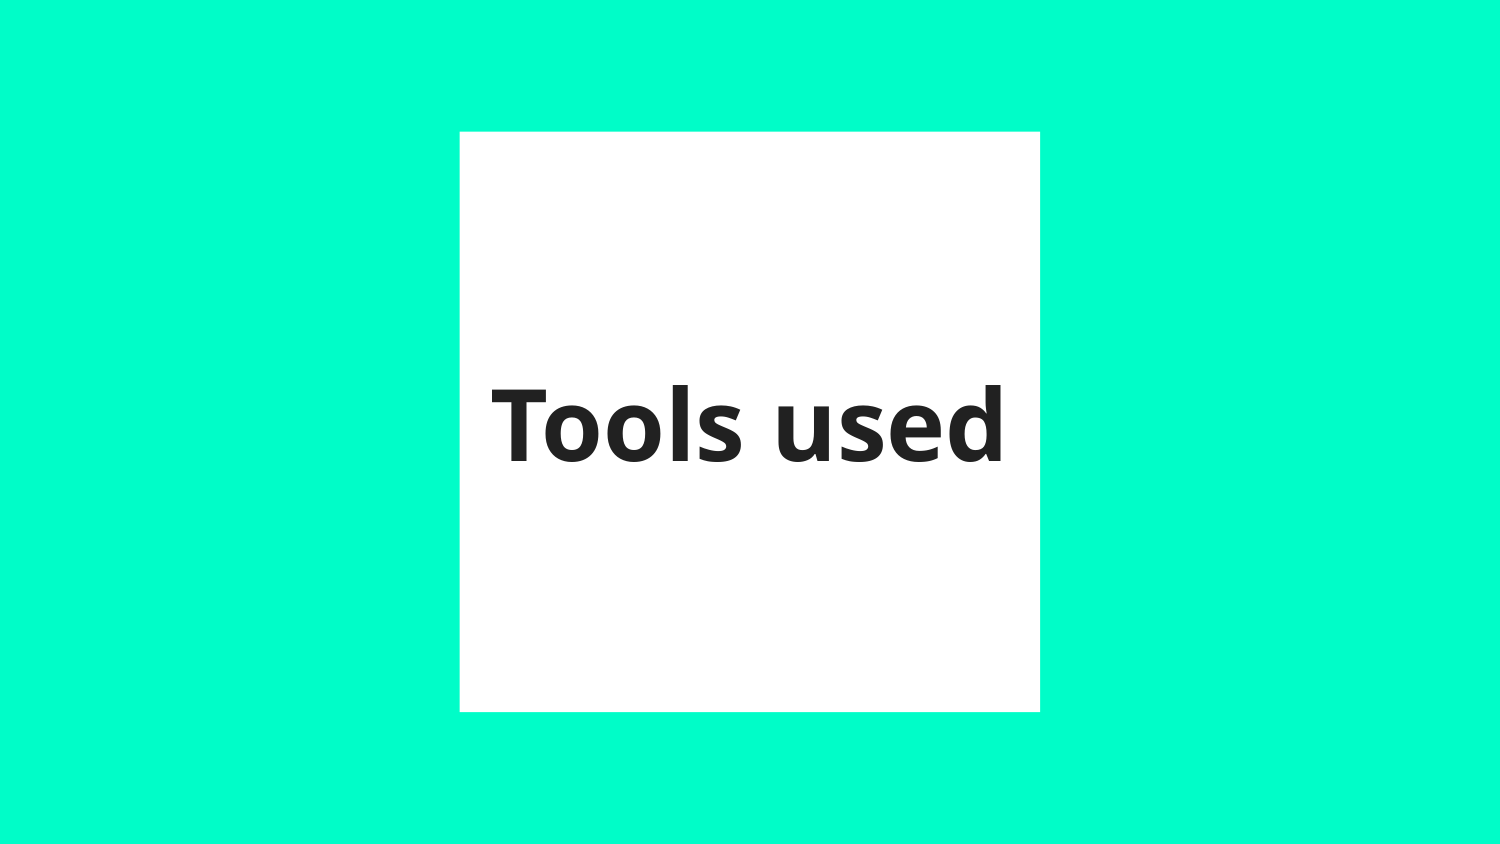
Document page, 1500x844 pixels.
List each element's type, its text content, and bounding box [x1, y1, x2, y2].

title Tools used [459, 131, 1041, 713]
